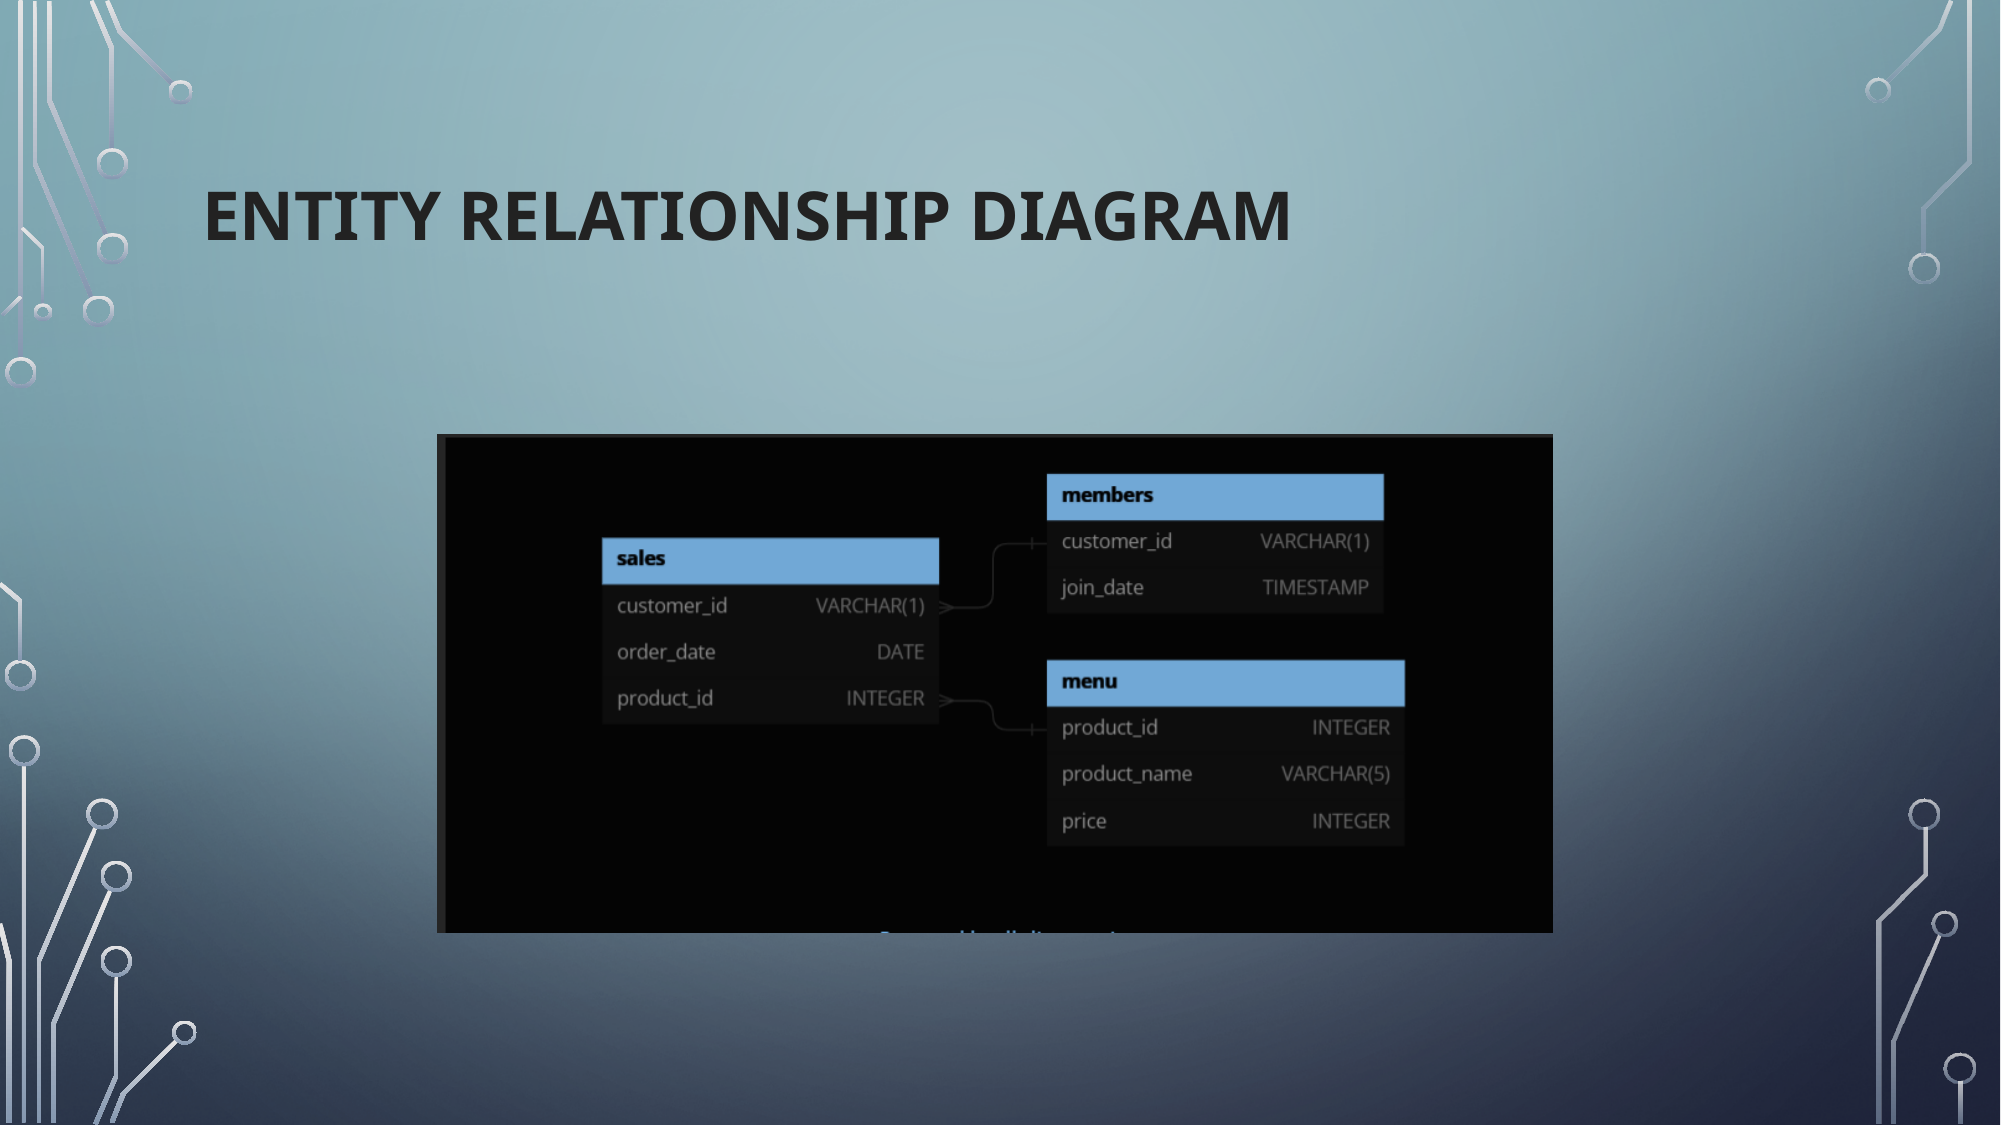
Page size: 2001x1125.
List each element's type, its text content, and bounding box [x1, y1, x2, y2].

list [437, 434, 1553, 933]
title Entity Relationship Diagram [187, 101, 1813, 344]
